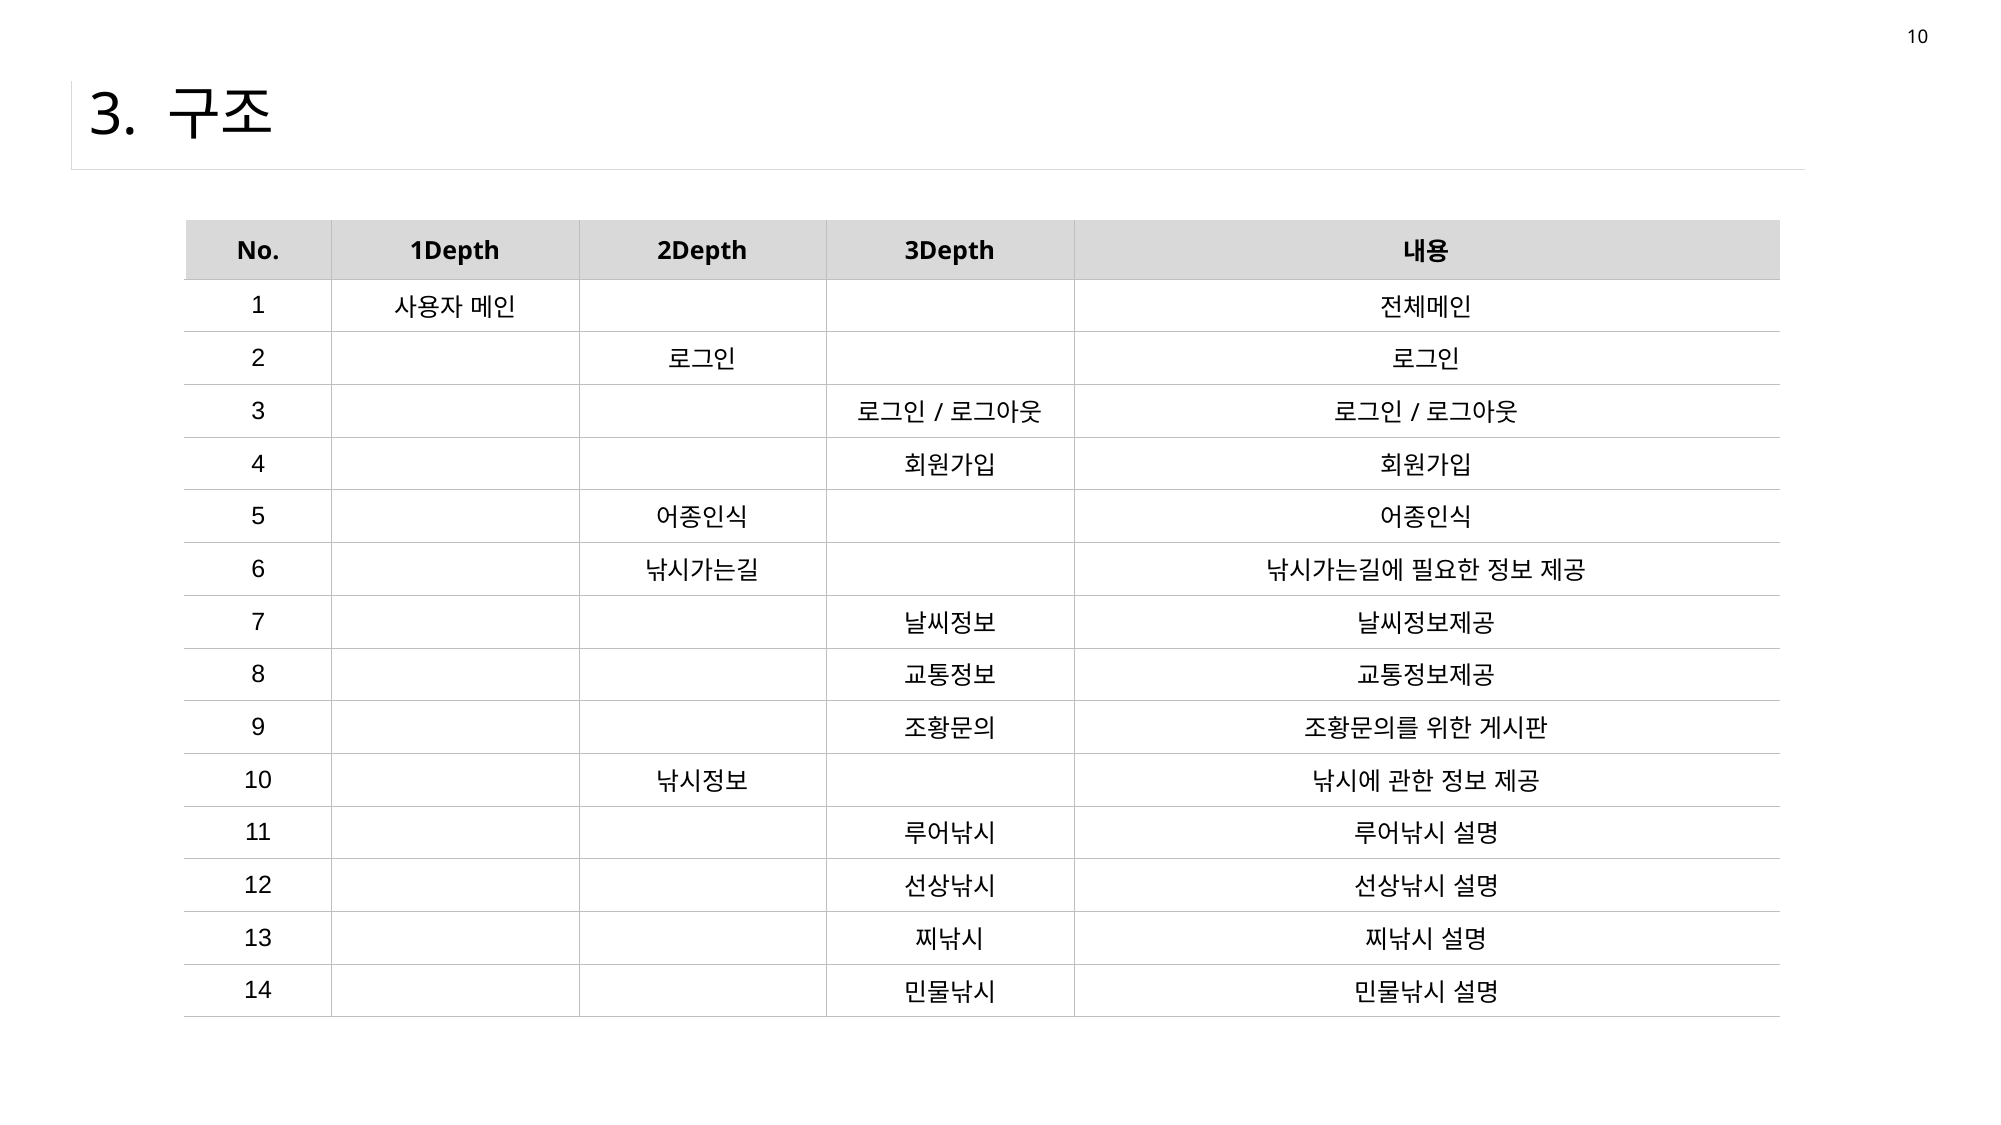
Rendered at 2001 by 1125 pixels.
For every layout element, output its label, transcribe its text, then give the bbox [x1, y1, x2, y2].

table_cell 3 [186, 385, 331, 437]
table_cell [580, 438, 826, 489]
table_cell [332, 332, 579, 384]
table_cell 8 [186, 649, 331, 700]
table_cell [332, 701, 579, 753]
table_cell [332, 754, 579, 806]
table_cell [332, 596, 579, 648]
table_cell 루어낚시 설명 [1075, 807, 1780, 858]
table_cell [580, 859, 826, 911]
table_cell 루어낚시 [827, 807, 1074, 858]
table_header 3Depth [827, 220, 1074, 279]
table_cell 로그인/로그아웃 [827, 385, 1074, 437]
table_cell 민물낚시 [827, 965, 1074, 1016]
table_cell 전체메인 [1075, 280, 1780, 331]
table_header 내용 [1075, 220, 1780, 279]
table_cell [332, 965, 579, 1016]
table_cell 10 [186, 754, 331, 806]
text_box 10 [1892, 17, 2000, 58]
table_cell [580, 385, 826, 437]
table_cell [580, 912, 826, 964]
table_cell [332, 438, 579, 489]
table_cell 6 [186, 543, 331, 595]
title 3. 구조 [74, 61, 1949, 162]
table_cell 13 [186, 912, 331, 964]
table_cell 선상낚시 [827, 859, 1074, 911]
table_cell 날씨정보제공 [1075, 596, 1780, 648]
table_cell [827, 754, 1074, 806]
table_cell 찌낚시 설명 [1075, 912, 1780, 964]
table_cell [332, 543, 579, 595]
table_cell 회원가입 [1075, 438, 1780, 489]
table_cell 조황문의 [827, 701, 1074, 753]
table_cell [332, 807, 579, 858]
table_cell [332, 490, 579, 542]
table_cell 낚시가는길 [580, 543, 826, 595]
table_cell [827, 280, 1074, 331]
table_cell 어종인식 [580, 490, 826, 542]
table_header No. [186, 220, 331, 279]
table_cell [827, 332, 1074, 384]
table_cell [332, 649, 579, 700]
table_cell [827, 490, 1074, 542]
table_cell 7 [186, 596, 331, 648]
table_cell 낚시가는길에 필요한 정보 제공 [1075, 543, 1780, 595]
table_cell [580, 280, 826, 331]
table_cell 찌낚시 [827, 912, 1074, 964]
table_cell 어종인식 [1075, 490, 1780, 542]
table_cell [580, 965, 826, 1016]
table_cell 민물낚시 설명 [1075, 965, 1780, 1016]
table_cell 12 [186, 859, 331, 911]
table_cell [332, 385, 579, 437]
table_cell 교통정보제공 [1075, 649, 1780, 700]
table_cell 로그인 [580, 332, 826, 384]
table_cell 회원가입 [827, 438, 1074, 489]
table_cell [580, 807, 826, 858]
table_header 1Depth [332, 220, 579, 279]
table_cell 조황문의를 위한 게시판 [1075, 701, 1780, 753]
table_cell [580, 649, 826, 700]
table_cell 14 [186, 965, 331, 1016]
table_cell 5 [186, 490, 331, 542]
table_cell [580, 701, 826, 753]
table_cell 4 [186, 438, 331, 489]
table_cell [332, 912, 579, 964]
table_cell 낚시에 관한 정보 제공 [1075, 754, 1780, 806]
table_cell 1 [186, 280, 331, 331]
table_cell 로그인 [1075, 332, 1780, 384]
table_cell 11 [186, 807, 331, 858]
table_cell [580, 596, 826, 648]
table_header 2Depth [580, 220, 826, 279]
table_cell 교통정보 [827, 649, 1074, 700]
table_cell [332, 859, 579, 911]
table_cell 로그인/로그아웃 [1075, 385, 1780, 437]
table_cell 2 [186, 332, 331, 384]
table_cell [827, 543, 1074, 595]
table_cell 선상낚시 설명 [1075, 859, 1780, 911]
table_cell 사용자 메인 [332, 280, 579, 331]
table_cell 9 [186, 701, 331, 753]
table_cell 낚시정보 [580, 754, 826, 806]
table_cell 날씨정보 [827, 596, 1074, 648]
